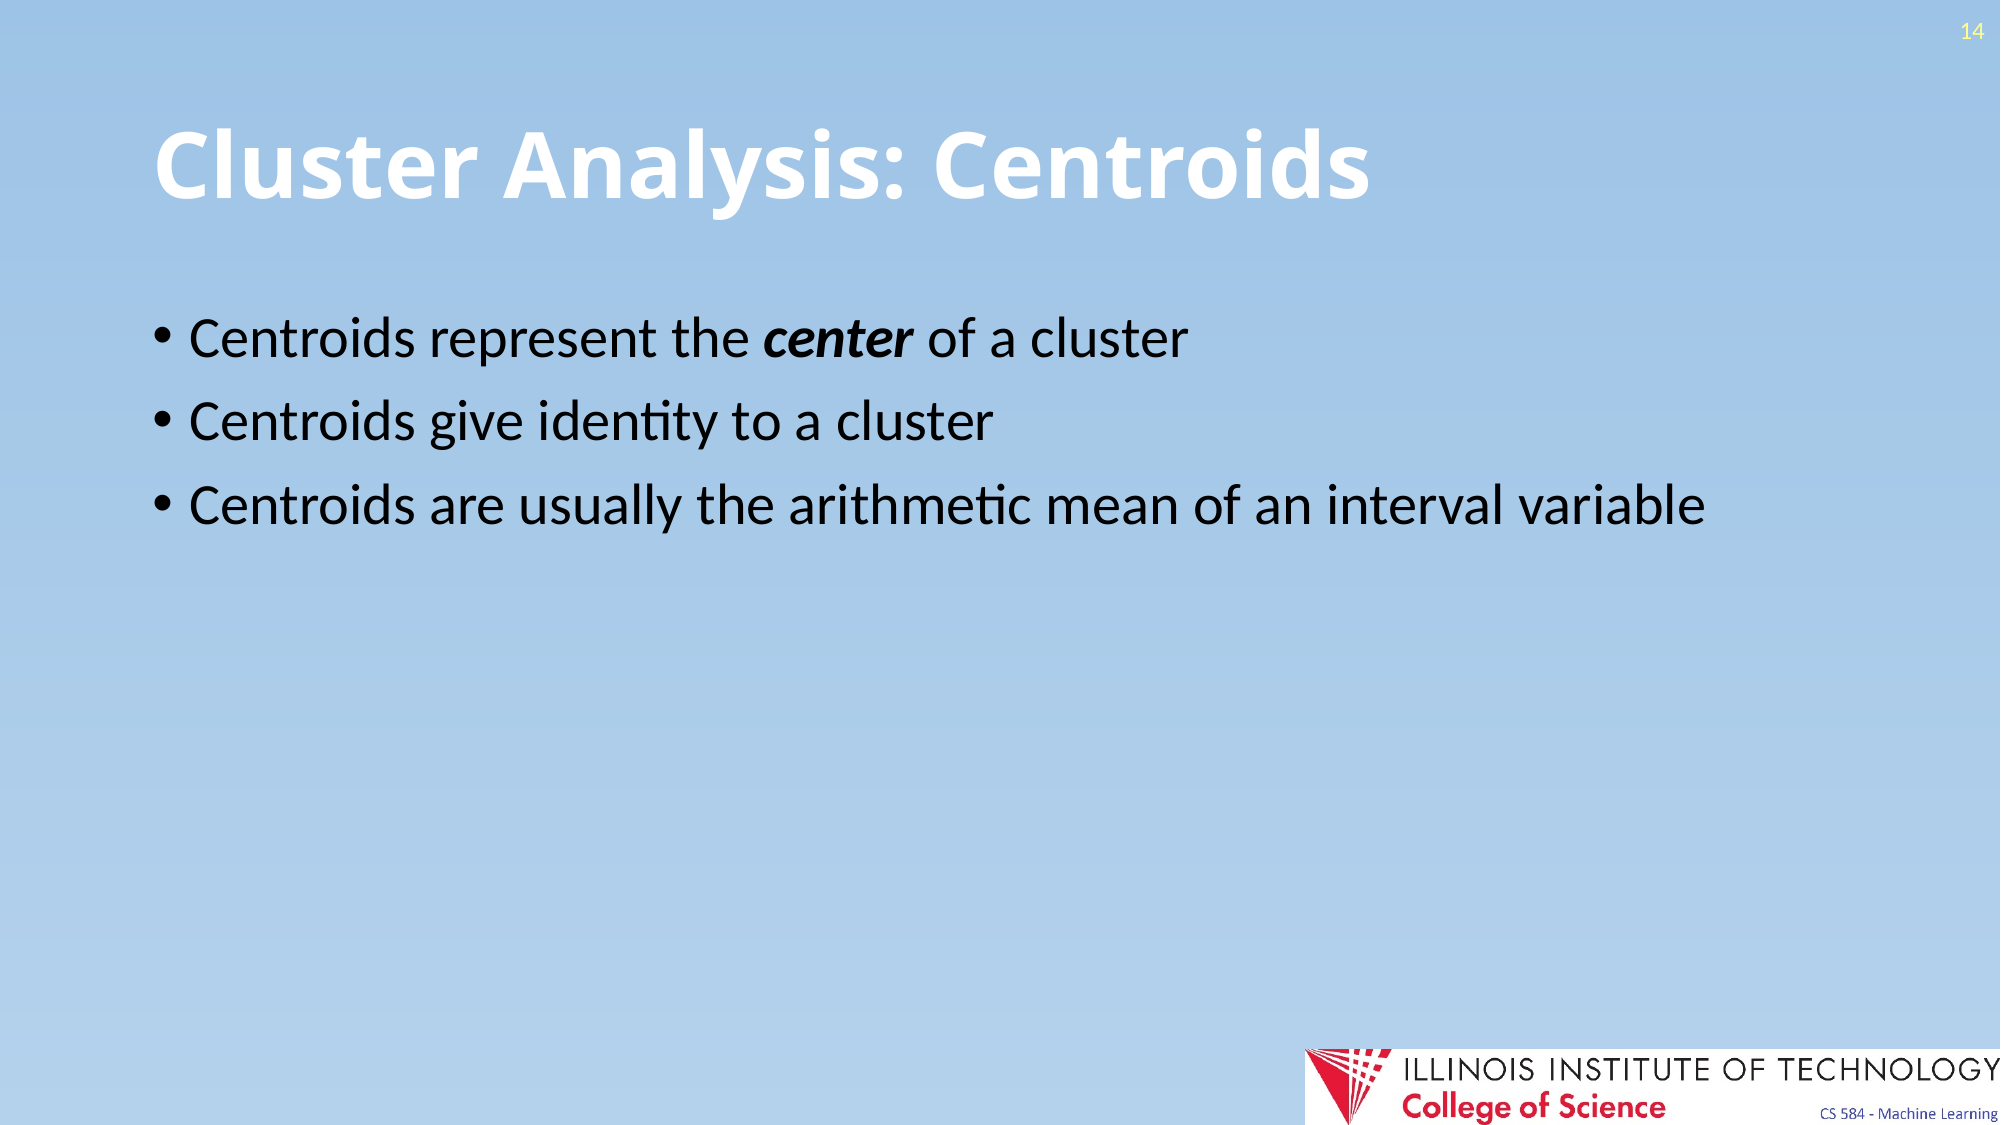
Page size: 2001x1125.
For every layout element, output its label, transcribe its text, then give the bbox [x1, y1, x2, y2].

slide_number 14 [1550, 0, 2000, 60]
list Centroids represent the center of a cluster Centroids give identity to a cluster Centroids are usually the arithmetic mean of an interval variable [137, 299, 1863, 1014]
picture [1305, 1049, 2000, 1125]
title Cluster Analysis: Centroids [137, 59, 1863, 278]
